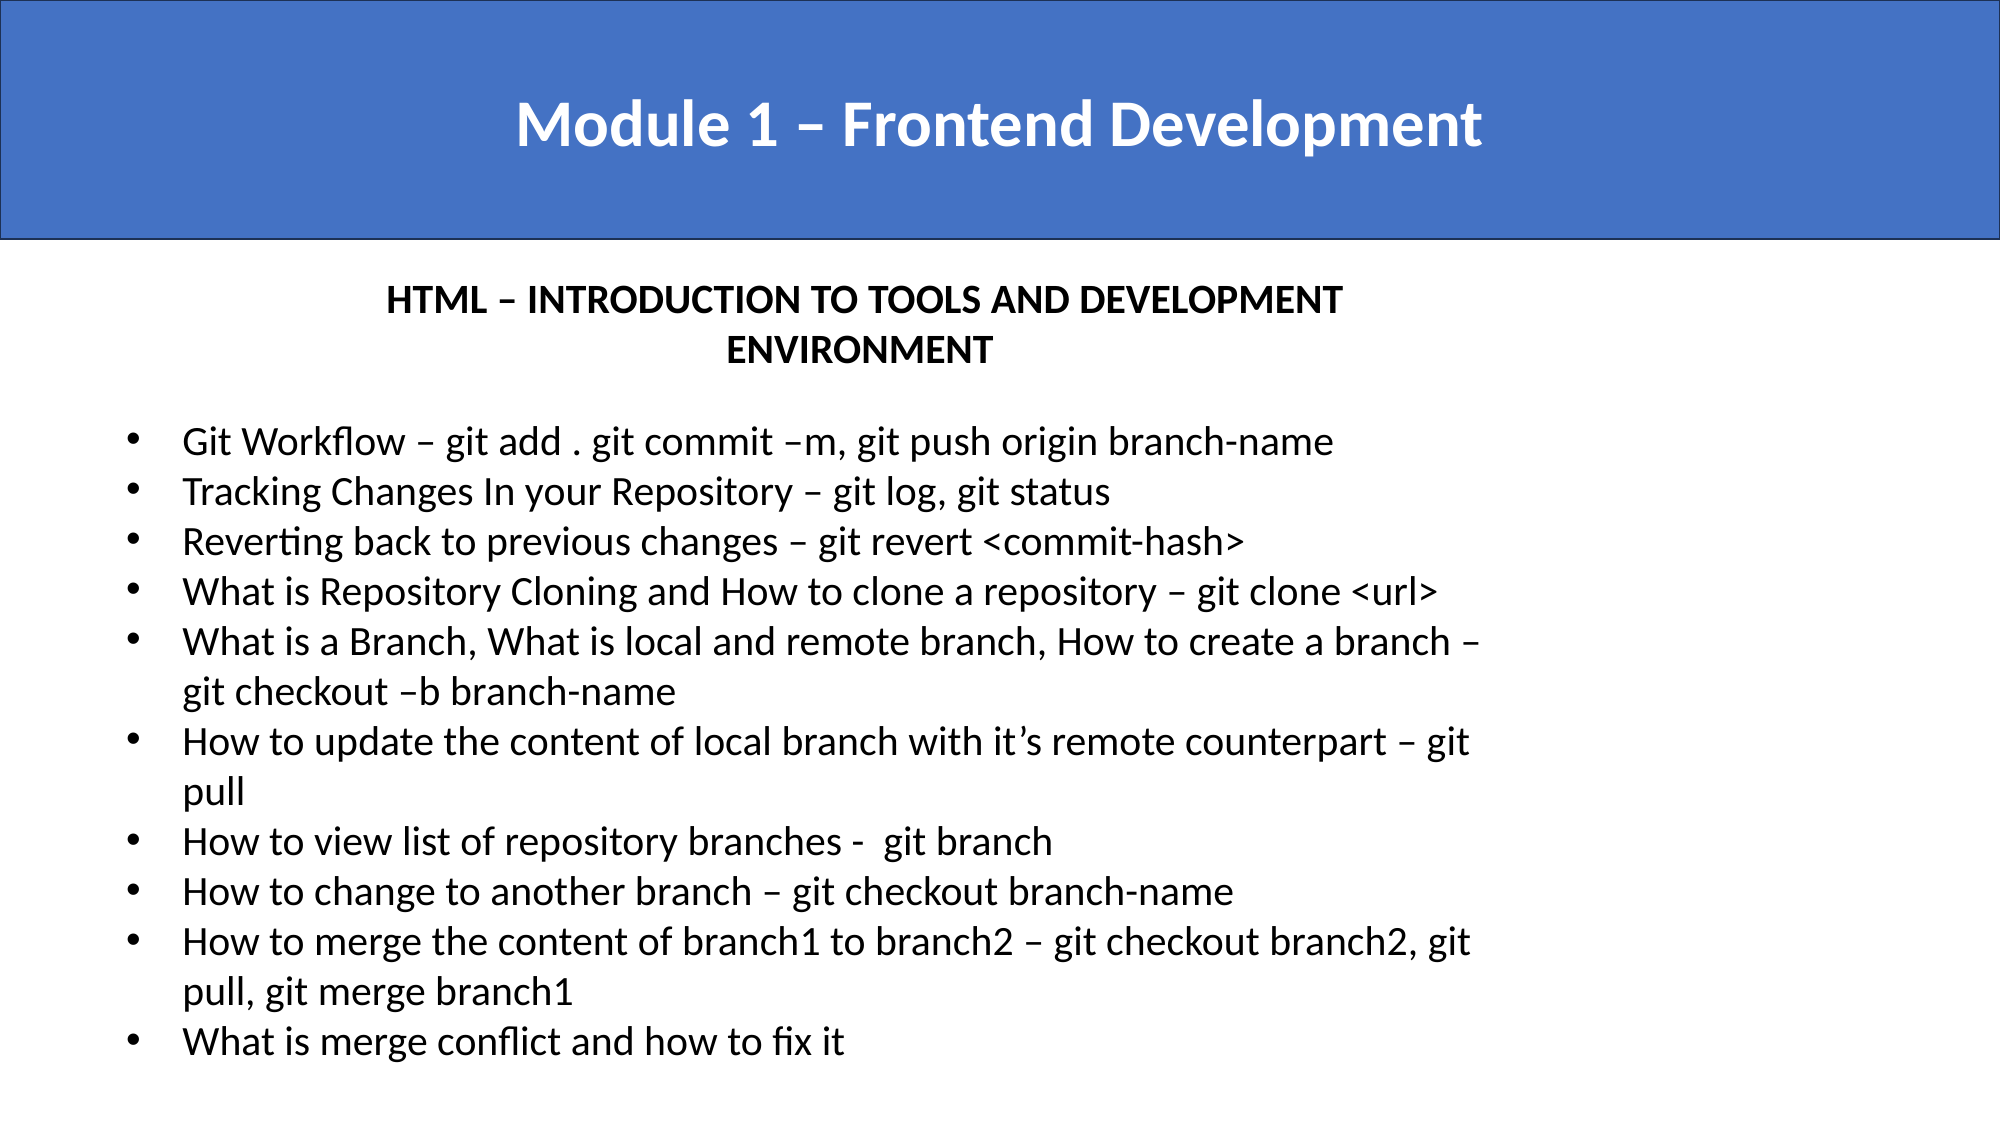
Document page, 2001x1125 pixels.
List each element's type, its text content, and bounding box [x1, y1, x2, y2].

text_box Git Workflow – git add . git commit –m, git push origin branch-name Tracking Changes In your Repository – git log, git status Reverting back to previous changes – git revert <commit-hash> What is Repository Cloning and How to clone a repository – git clone <url> What is a Branch, What is local and remote branch, How to create a branch – git checkout –b branch-name How to update the content of local branch with it’s remote counterpart – git pull How to view list of repository branches - git branch How to change to another branch – git checkout branch-name How to merge the content of branch1 to branch2 – git checkout branch2, git pull, git merge branch1 What is merge conflict and how to fix it [111, 406, 1534, 1072]
text_box Module 1 – Frontend Development [0, 0, 2000, 240]
text_box HTML – INTRODUCTION TO TOOLS AND DEVELOPMENT ENVIRONMENT [368, 264, 1362, 380]
